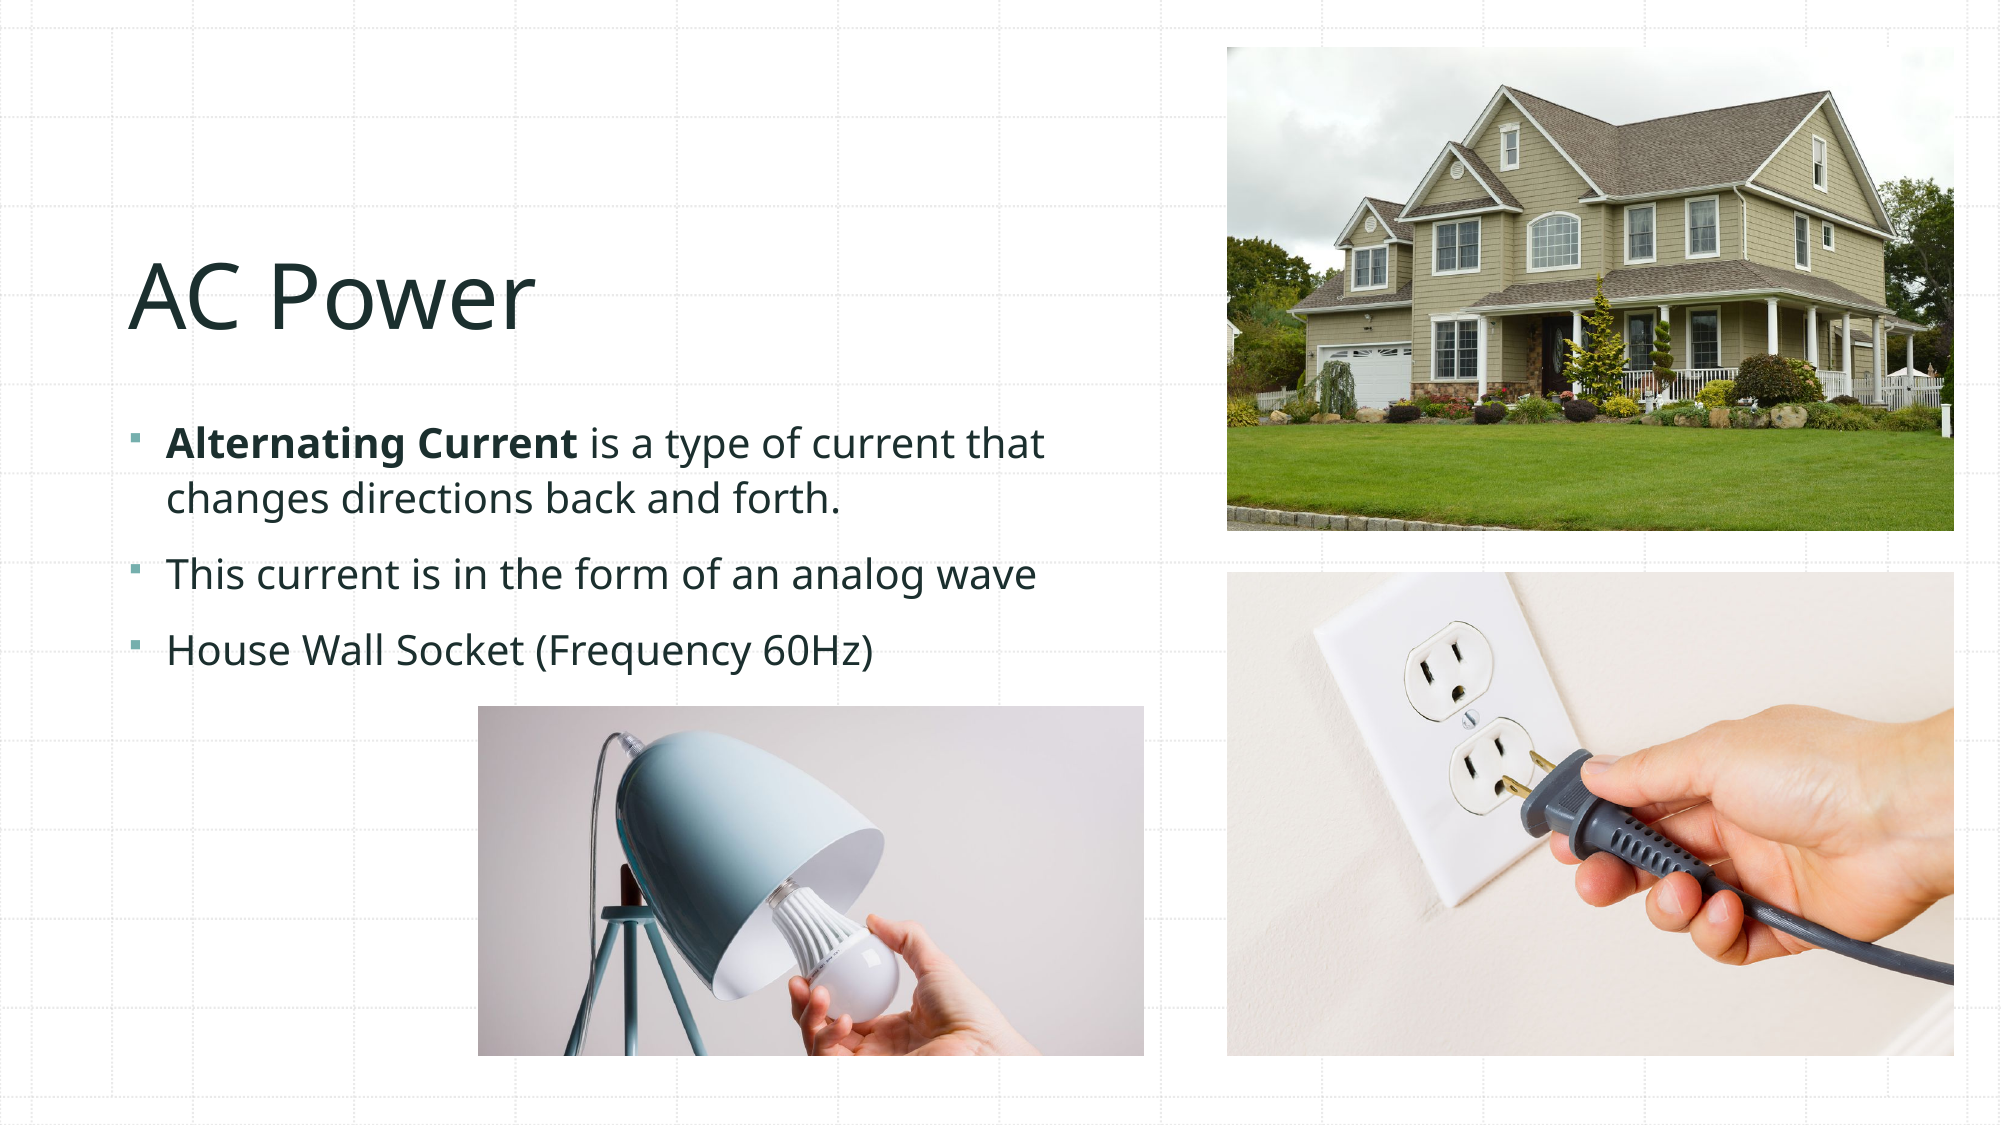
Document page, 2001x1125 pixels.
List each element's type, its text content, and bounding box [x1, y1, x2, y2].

picture [478, 706, 1144, 1056]
list Alternating Current is a type of current that changes directions back and forth. This current is in the form of an analog wave House Wall Socket (Frequency 60Hz) [113, 404, 1215, 770]
picture [1227, 47, 1954, 531]
title AC Power [113, 119, 1227, 356]
picture [1227, 572, 1954, 1056]
